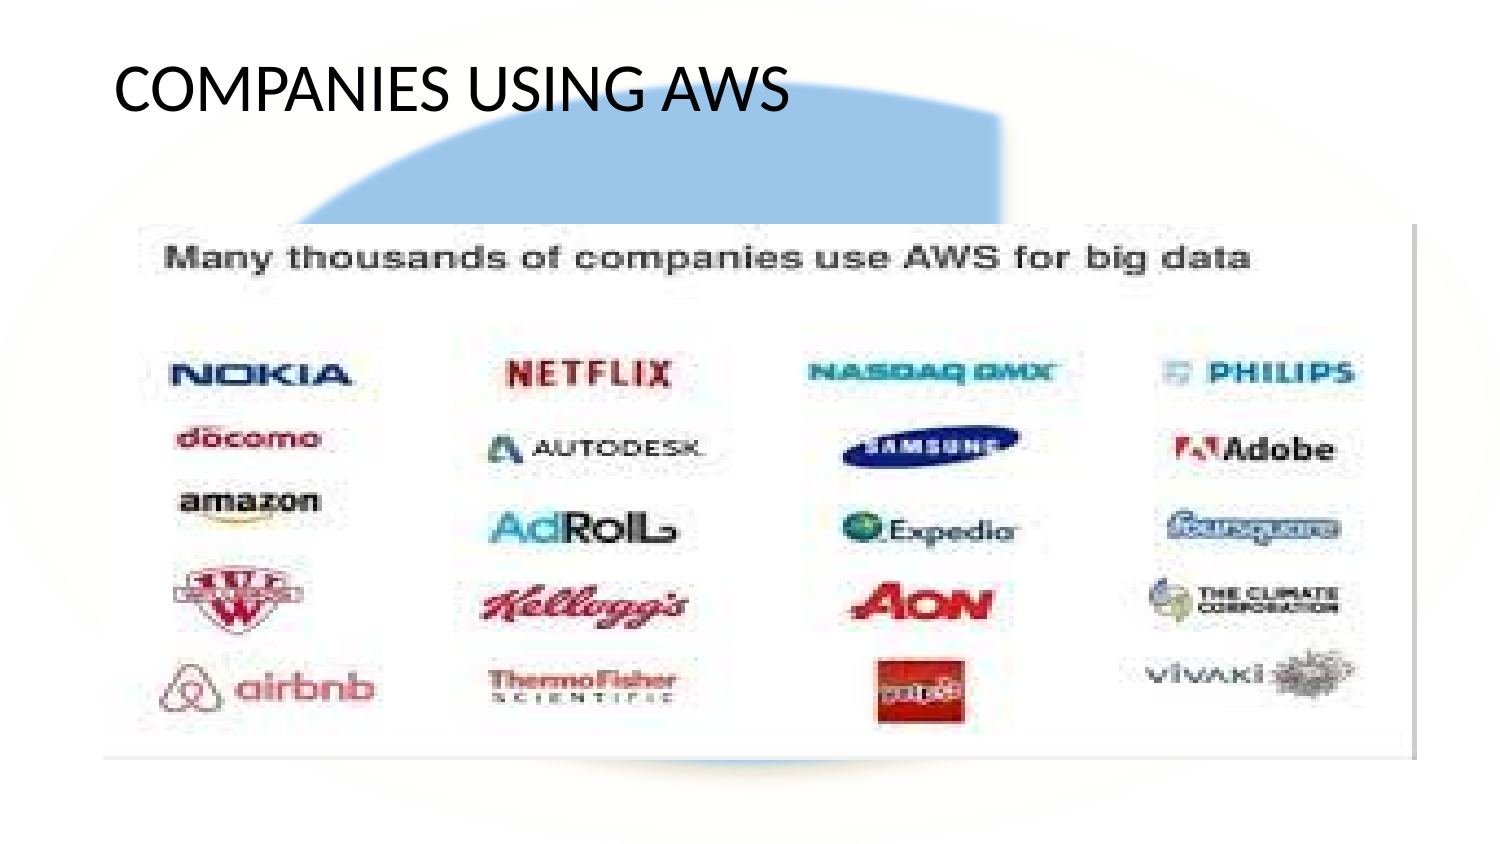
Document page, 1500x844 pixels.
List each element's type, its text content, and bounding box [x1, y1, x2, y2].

title COMPANIES USING AWS [103, 44, 1397, 208]
picture [102, 224, 1417, 761]
